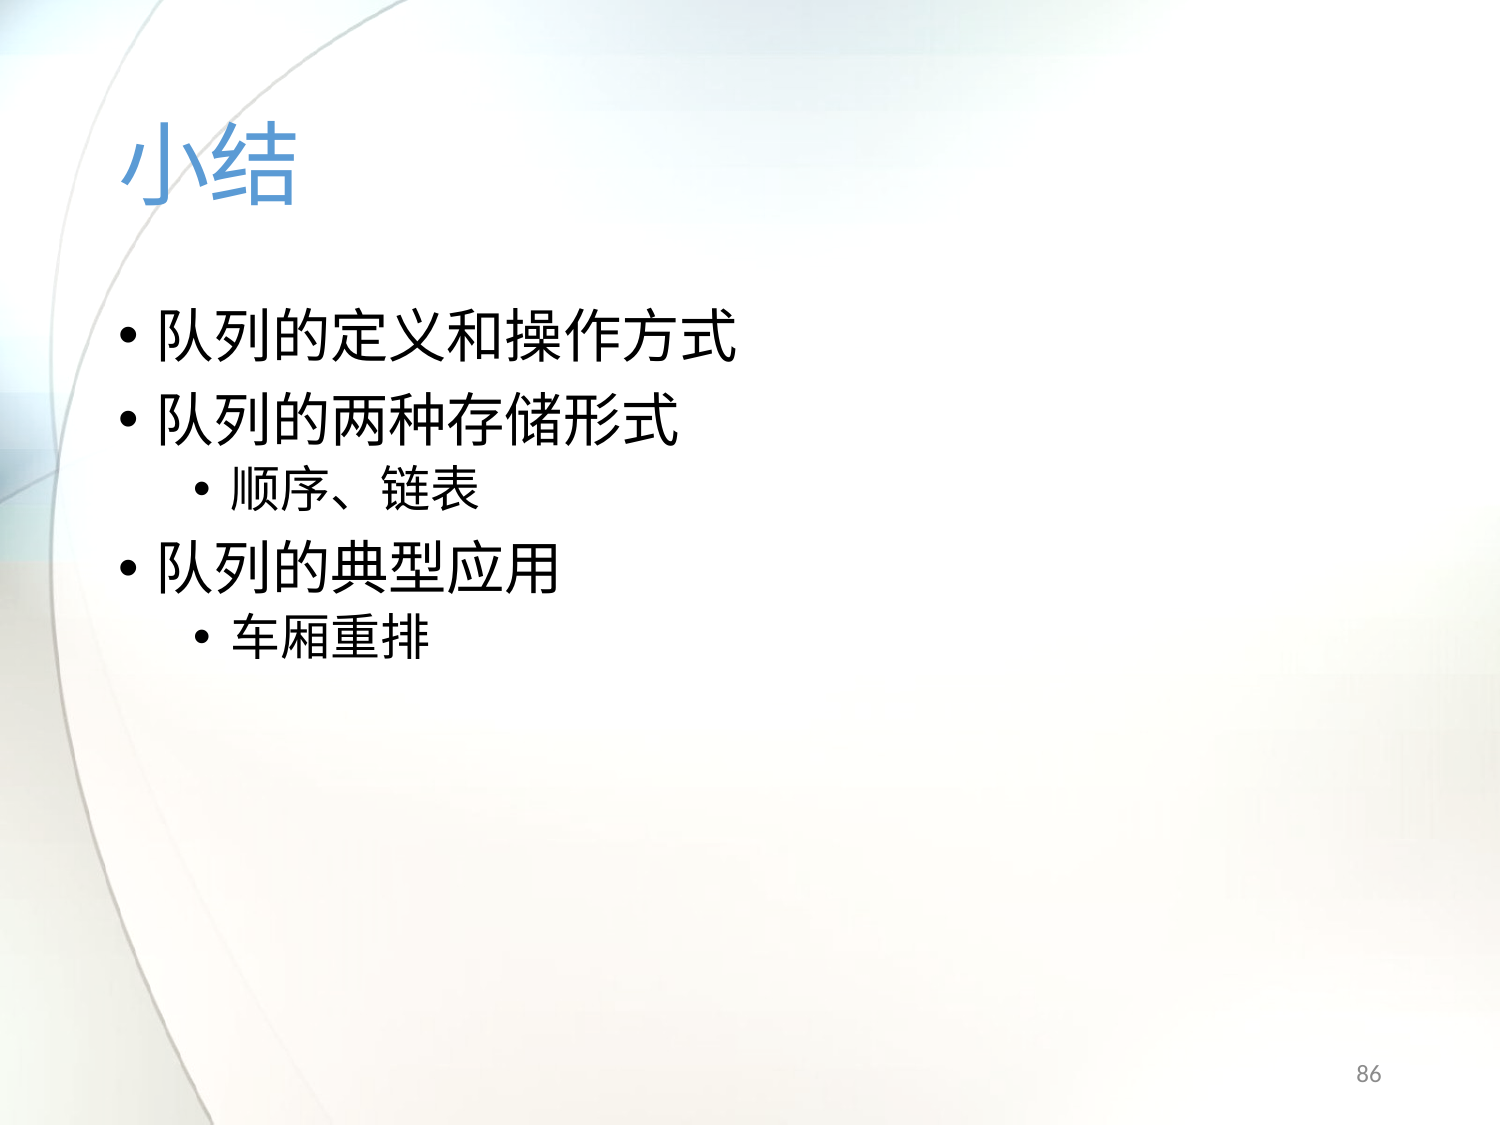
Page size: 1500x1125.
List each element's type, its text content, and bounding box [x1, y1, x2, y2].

list 队列的定义和操作方式 队列的两种存储形式 顺序、链表 队列的典型应用 车厢重排 [103, 299, 1397, 1014]
slide_number 86 [1059, 1042, 1397, 1103]
picture [0, 0, 1500, 1125]
title 小结 [103, 59, 1397, 278]
